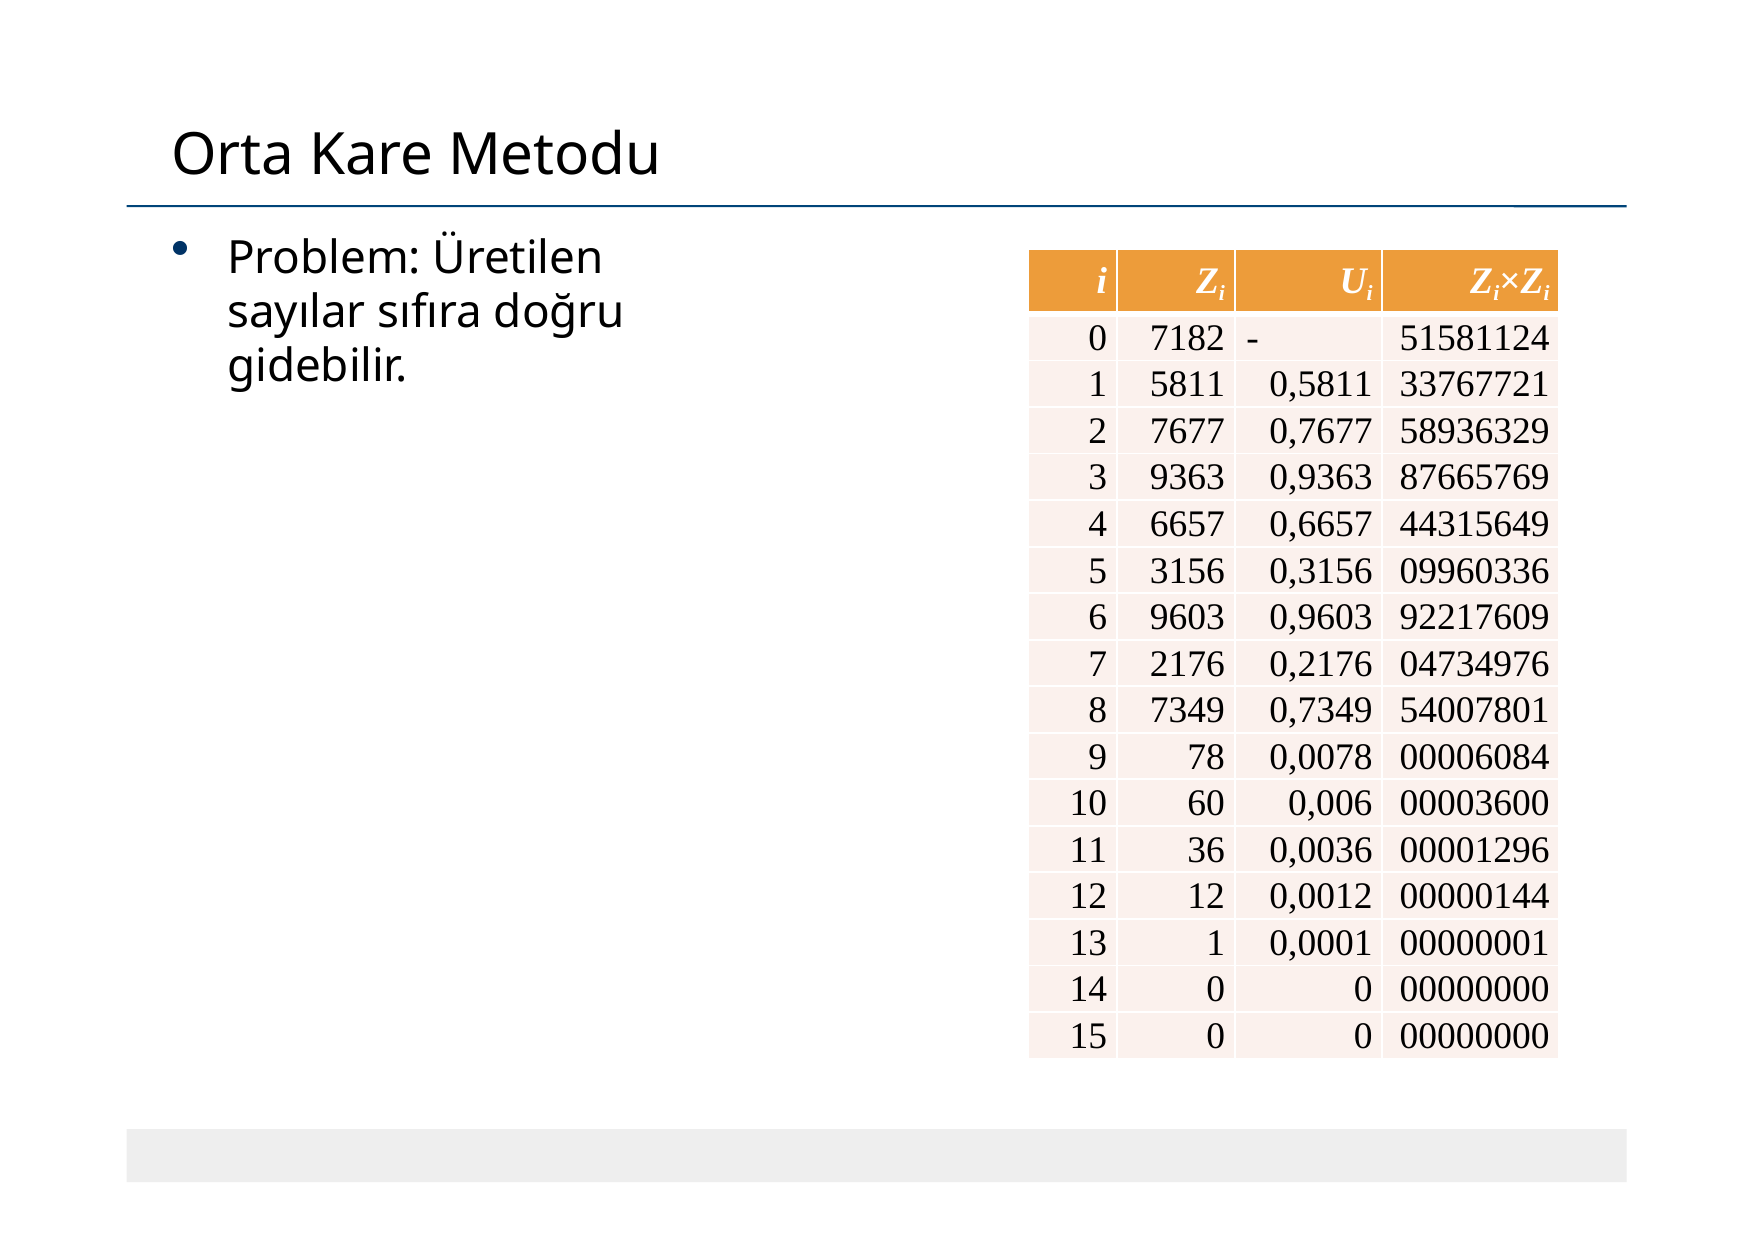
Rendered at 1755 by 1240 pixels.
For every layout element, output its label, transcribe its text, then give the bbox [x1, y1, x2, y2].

table_cell - [1236, 317, 1381, 360]
table_cell 00001296 [1383, 827, 1558, 871]
table_cell 58936329 [1383, 408, 1558, 453]
table_cell 0 [1236, 966, 1381, 1011]
table_cell 14 [1029, 966, 1116, 1011]
table_cell 44315649 [1383, 501, 1558, 546]
text_box Problem: Üretilen sayılar sıfıra doğru gidebilir. [169, 223, 695, 391]
table_cell 09960336 [1383, 548, 1558, 592]
table_cell 0,0036 [1236, 827, 1381, 871]
table_cell 7677 [1118, 408, 1234, 453]
table_cell 36 [1118, 827, 1234, 871]
table_cell 15 [1029, 1013, 1116, 1058]
table_cell 51581124 [1383, 317, 1558, 360]
table_cell 00000144 [1383, 873, 1558, 918]
table_cell 2 [1029, 408, 1116, 453]
table_cell 5811 [1118, 361, 1234, 406]
table_cell 9 [1029, 734, 1116, 778]
table_cell 7349 [1118, 687, 1234, 732]
table_cell 0,006 [1236, 780, 1381, 825]
table_header Zi [1118, 250, 1234, 311]
table_cell 60 [1118, 780, 1234, 825]
table_cell 0 [1118, 1013, 1234, 1058]
table_cell 92217609 [1383, 594, 1558, 639]
table_cell 9603 [1118, 594, 1234, 639]
table_cell 11 [1029, 827, 1116, 871]
table_cell 7 [1029, 641, 1116, 685]
table_cell 0,0012 [1236, 873, 1381, 918]
table_cell 0,7349 [1236, 687, 1381, 732]
table_cell 78 [1118, 734, 1234, 778]
table_cell 10 [1029, 780, 1116, 825]
table_header Ui [1236, 250, 1381, 311]
table_cell 00006084 [1383, 734, 1558, 778]
table_cell 12 [1118, 873, 1234, 918]
table_cell 6657 [1118, 501, 1234, 546]
table_cell 0,3156 [1236, 548, 1381, 592]
table_cell 0,9603 [1236, 594, 1381, 639]
table_header i [1029, 250, 1116, 311]
table_cell 54007801 [1383, 687, 1558, 732]
table_cell 87665769 [1383, 454, 1558, 499]
table_cell 04734976 [1383, 641, 1558, 685]
table_cell 0 [1118, 966, 1234, 1011]
table_cell 7182 [1118, 317, 1234, 360]
table_cell 0 [1029, 317, 1116, 360]
table_cell 0,5811 [1236, 361, 1381, 406]
table_cell 8 [1029, 687, 1116, 732]
table_cell 3 [1029, 454, 1116, 499]
table_cell 3156 [1118, 548, 1234, 592]
table_cell 00000000 [1383, 1013, 1558, 1058]
table_cell 4 [1029, 501, 1116, 546]
table_cell 1 [1029, 361, 1116, 406]
table_cell 0,6657 [1236, 501, 1381, 546]
table_cell 0,2176 [1236, 641, 1381, 685]
table_cell 33767721 [1383, 361, 1558, 406]
table_cell 0,7677 [1236, 408, 1381, 453]
table_cell 9363 [1118, 454, 1234, 499]
table_cell 00000001 [1383, 920, 1558, 965]
table_cell 00003600 [1383, 780, 1558, 825]
table_cell 13 [1029, 920, 1116, 965]
table_cell 5 [1029, 548, 1116, 592]
table_header Zi×Zi [1383, 250, 1558, 311]
table_cell 1 [1118, 920, 1234, 965]
table_cell 0,9363 [1236, 454, 1381, 499]
table_cell 6 [1029, 594, 1116, 639]
title Orta Kare Metodu [169, 114, 717, 324]
table_cell 00000000 [1383, 966, 1558, 1011]
table_cell 2176 [1118, 641, 1234, 685]
table_cell 0,0001 [1236, 920, 1381, 965]
table_cell 0,0078 [1236, 734, 1381, 778]
table_cell 12 [1029, 873, 1116, 918]
table_cell 0 [1236, 1013, 1381, 1058]
